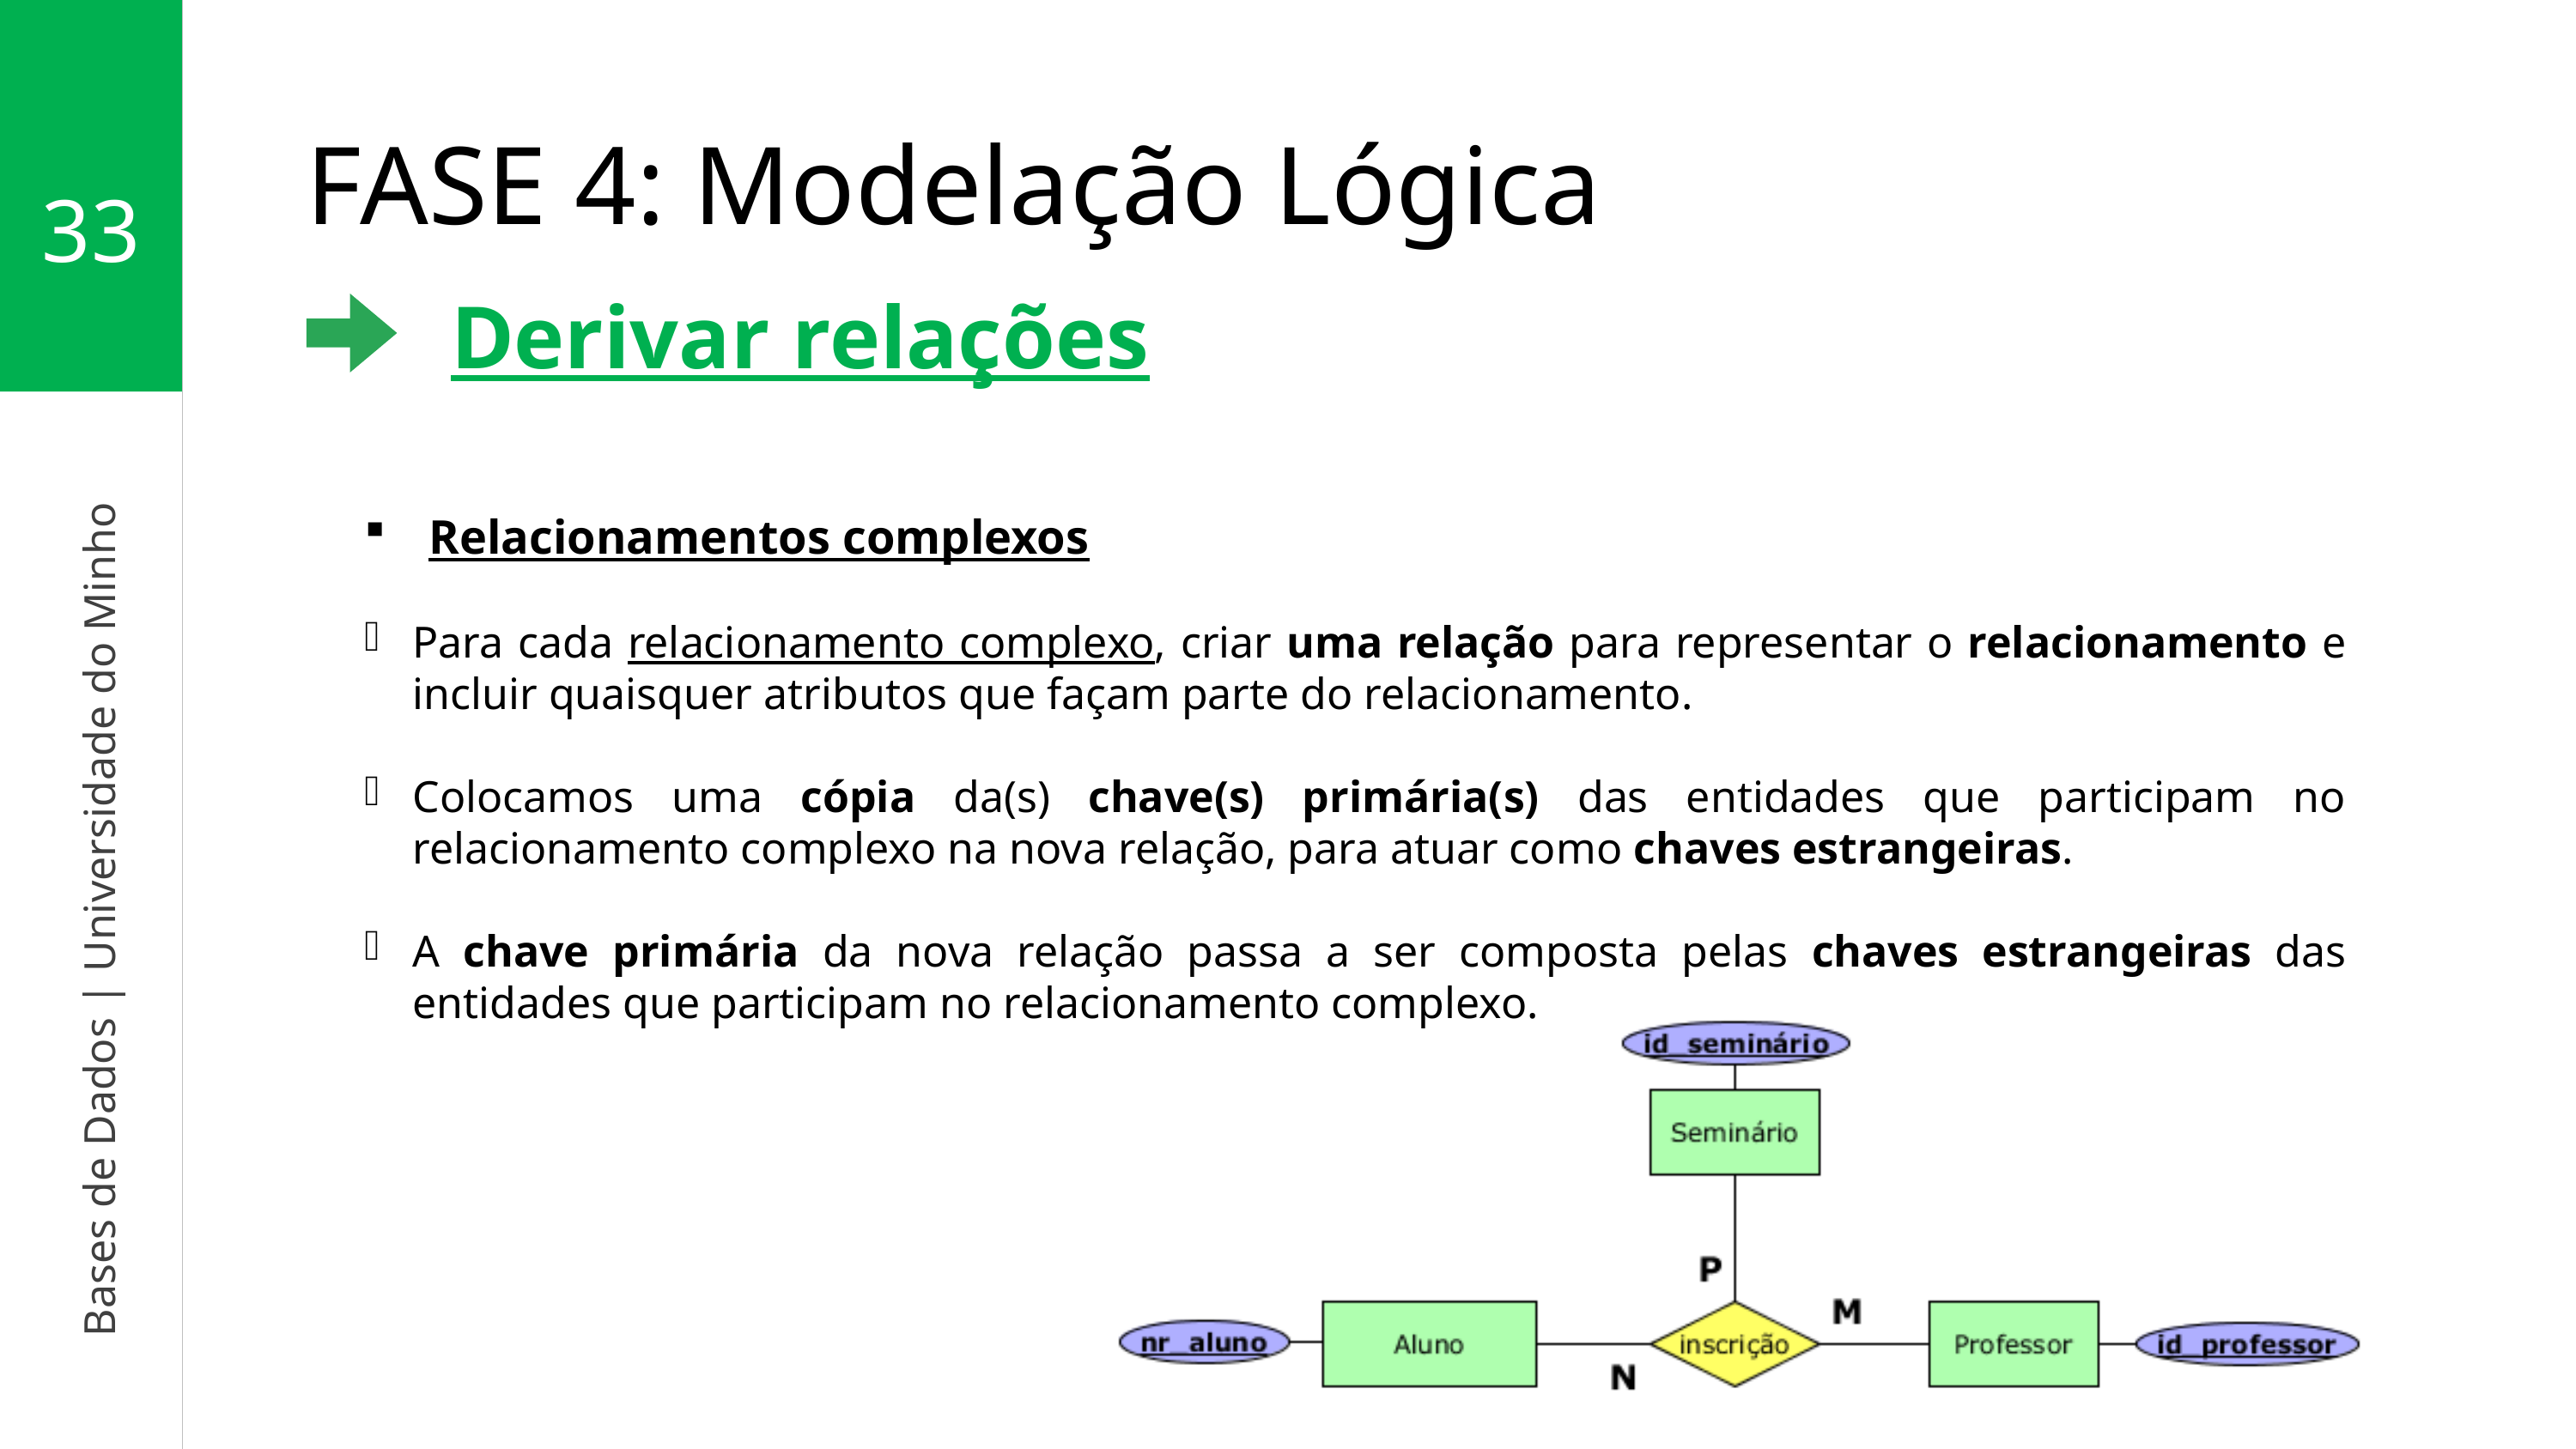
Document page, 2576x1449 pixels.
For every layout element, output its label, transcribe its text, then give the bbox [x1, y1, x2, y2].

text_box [0, 0, 183, 1449]
text_box FASE 4: Modelação Lógica [306, 140, 2480, 246]
text_box Relacionamentos complexos Para cada relacionamento complexo, criar uma relação para representar o relacionamento e incluir quaisquer atributos que façam parte do relacionamento. Colocamos uma cópia da(s) chave(s) primária(s) das entidades que participam no relacionamento complexo na nova relação, para atuar como chaves estrangeiras. A chave primária da nova relação passa a ser composta pelas chaves estrangeiras das entidades que participam no relacionamento complexo. [351, 446, 2360, 1304]
picture [1065, 1003, 2394, 1424]
text_box Derivar relações [450, 280, 1745, 386]
text_box [304, 292, 399, 374]
